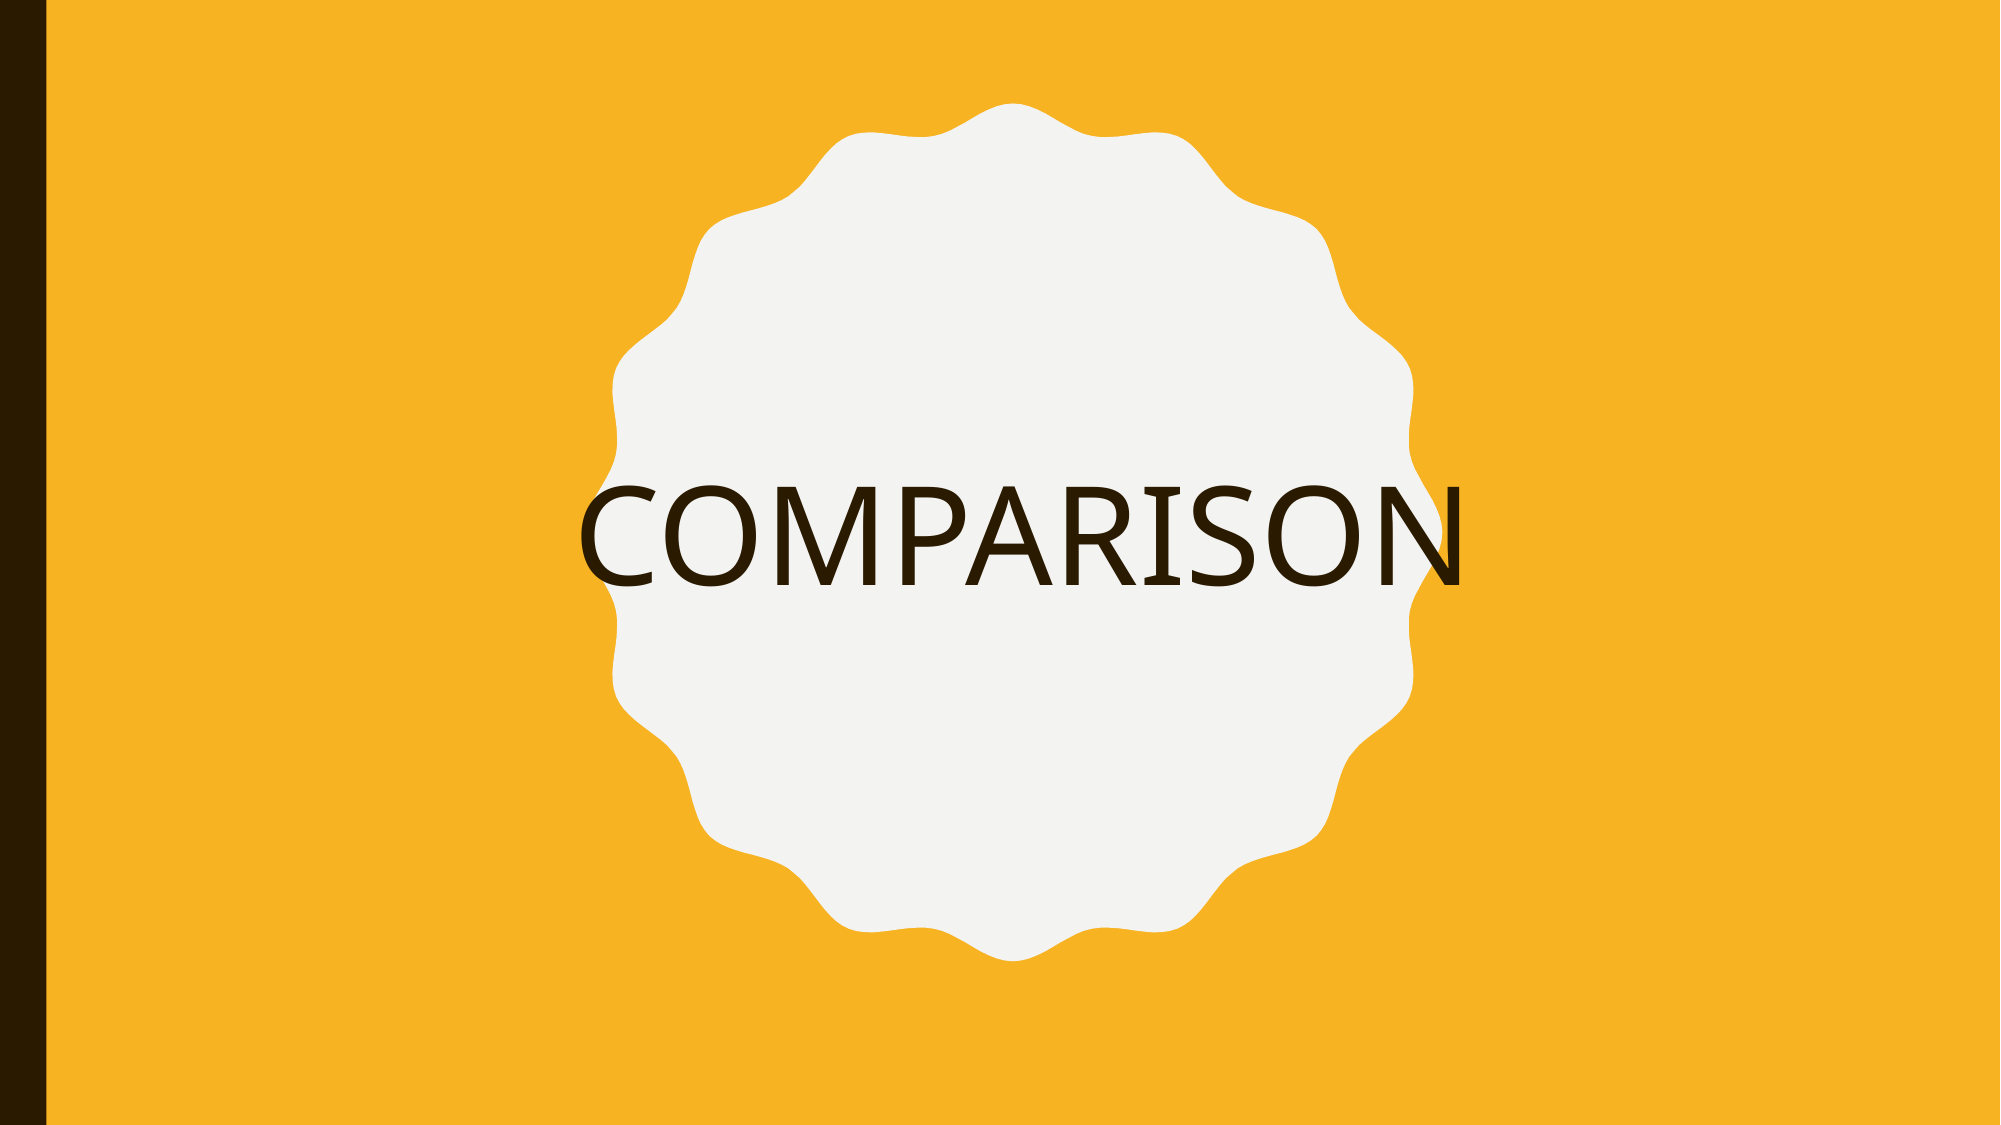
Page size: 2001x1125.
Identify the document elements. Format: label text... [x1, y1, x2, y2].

title COMPARISON [176, 180, 1870, 902]
